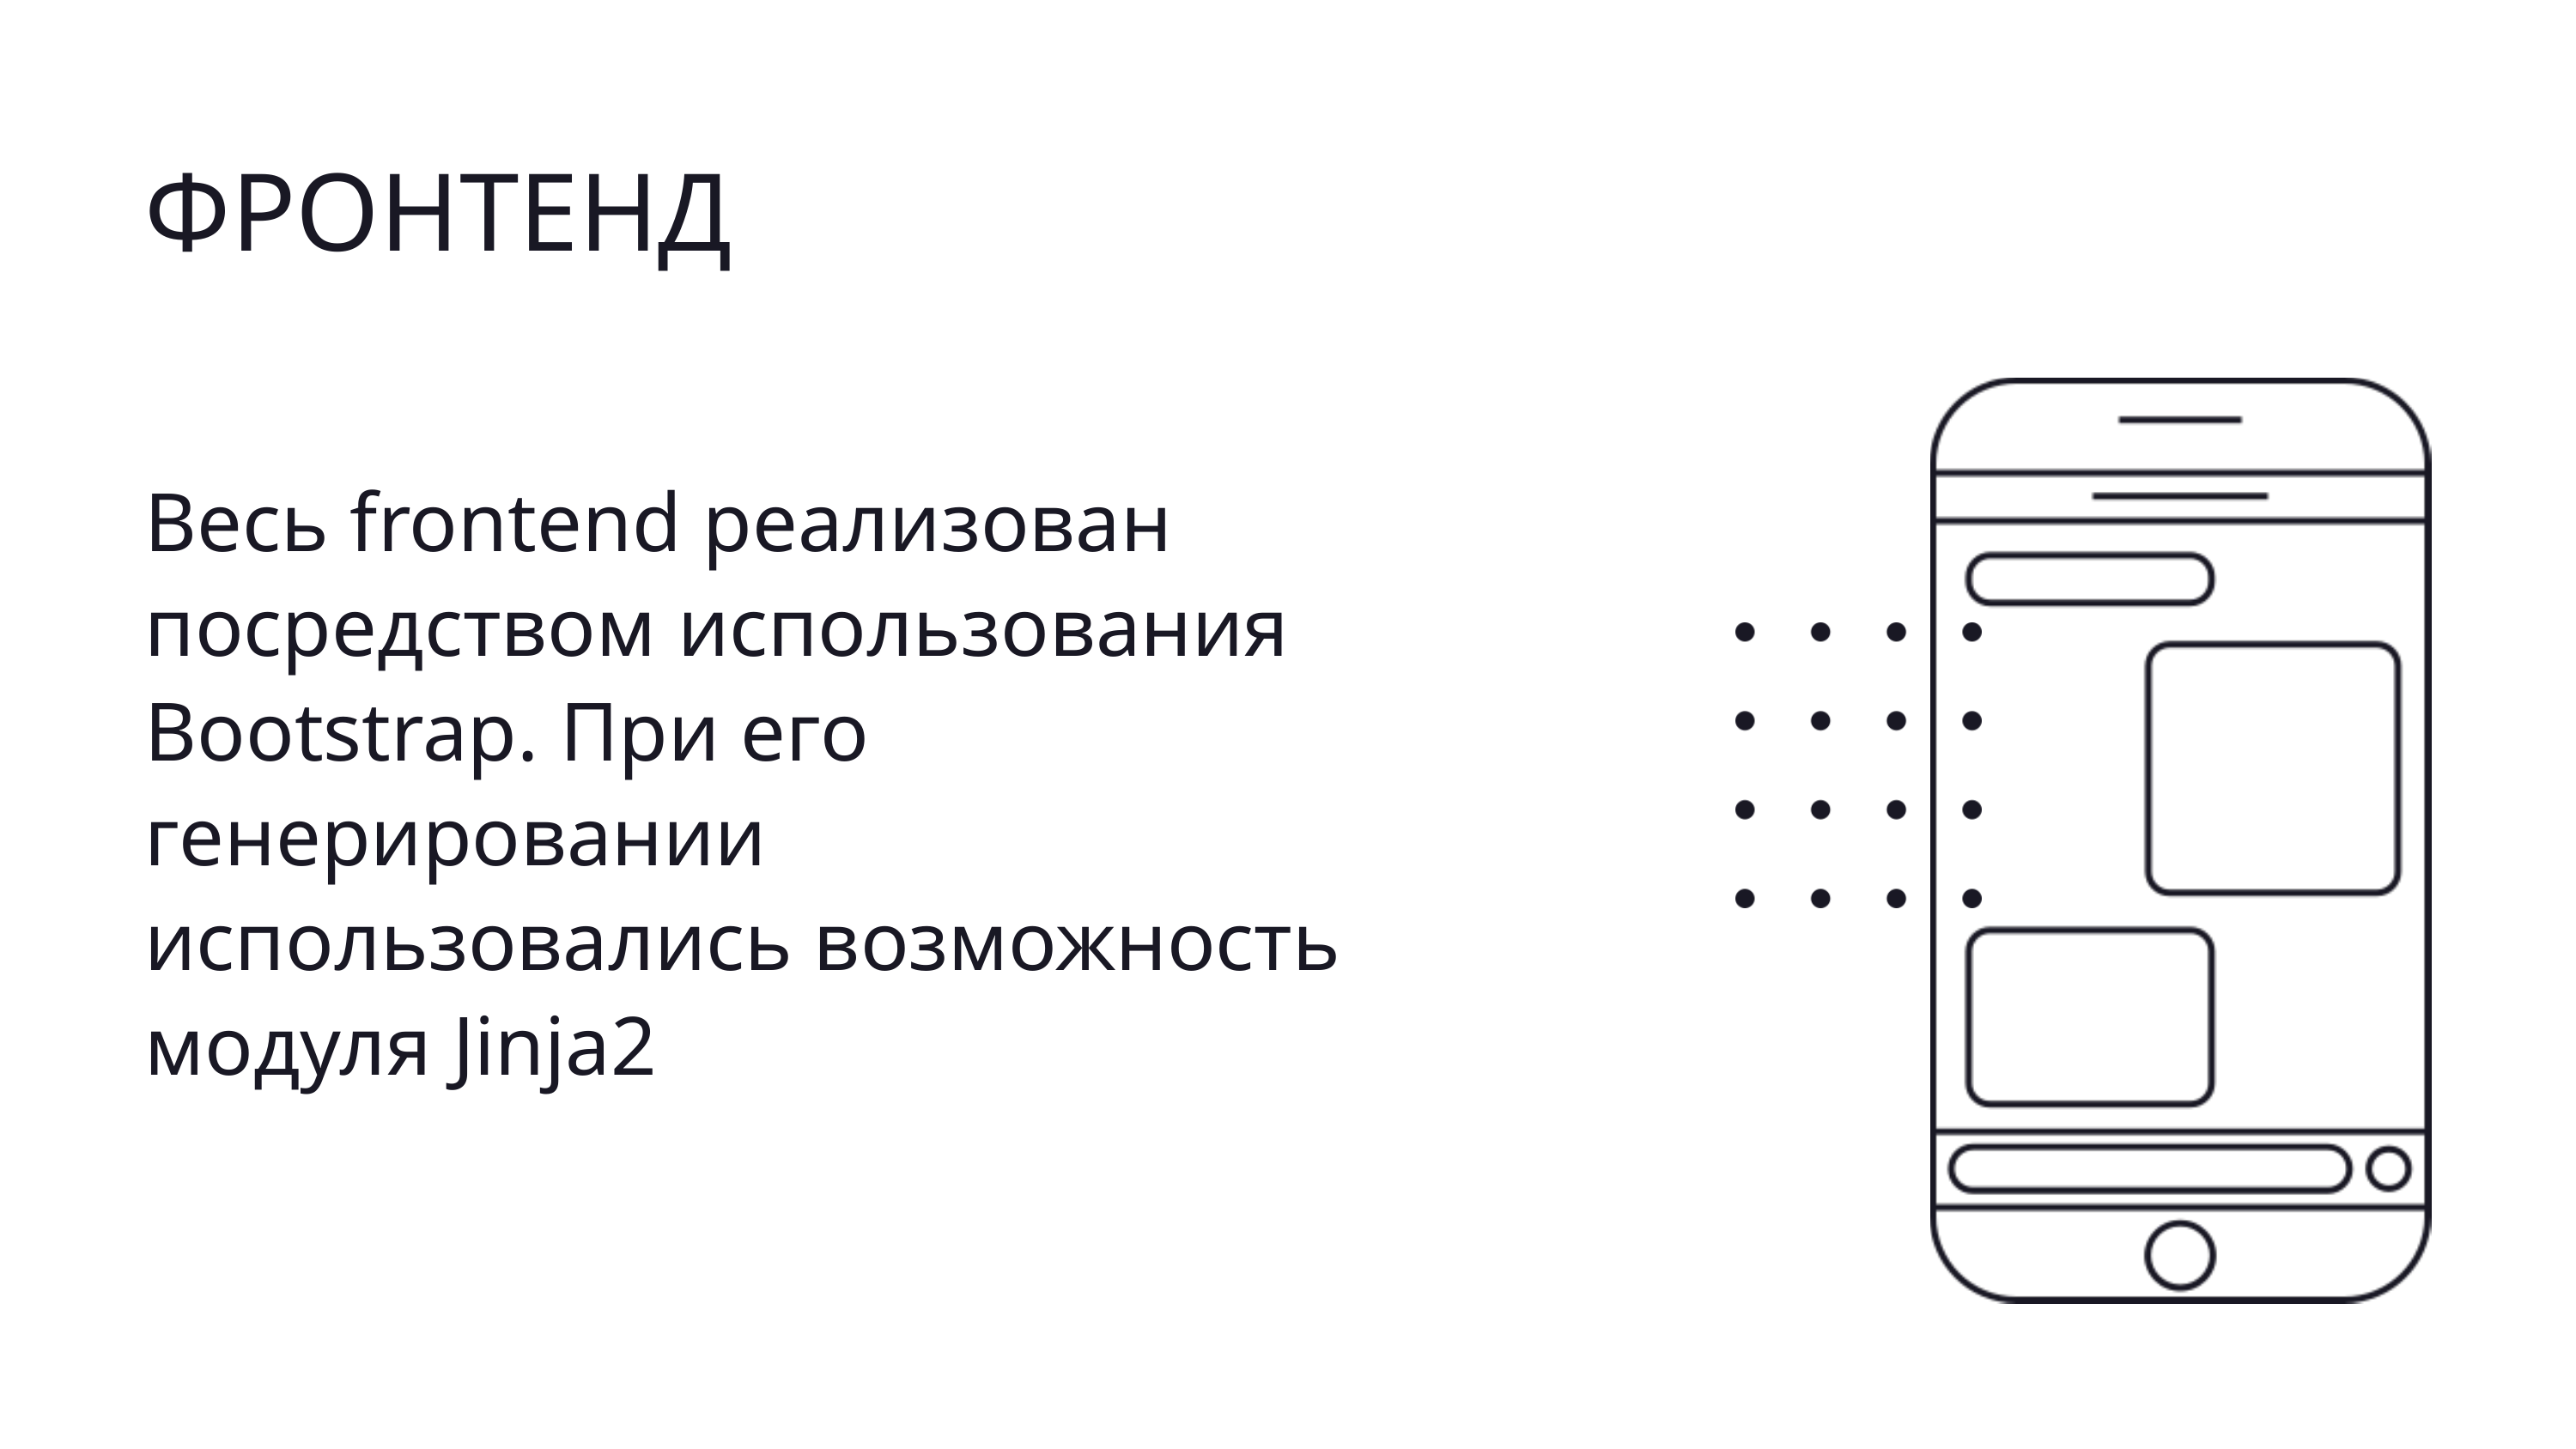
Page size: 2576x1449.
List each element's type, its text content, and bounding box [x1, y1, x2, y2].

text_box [1735, 378, 2432, 1304]
text_box ФРОНТЕНД [144, 143, 1591, 273]
text_box Весь frontend реализован посредством использования Bootstrap. При его генерировании использовались возможность модуля Jinja2 [144, 463, 1391, 1091]
